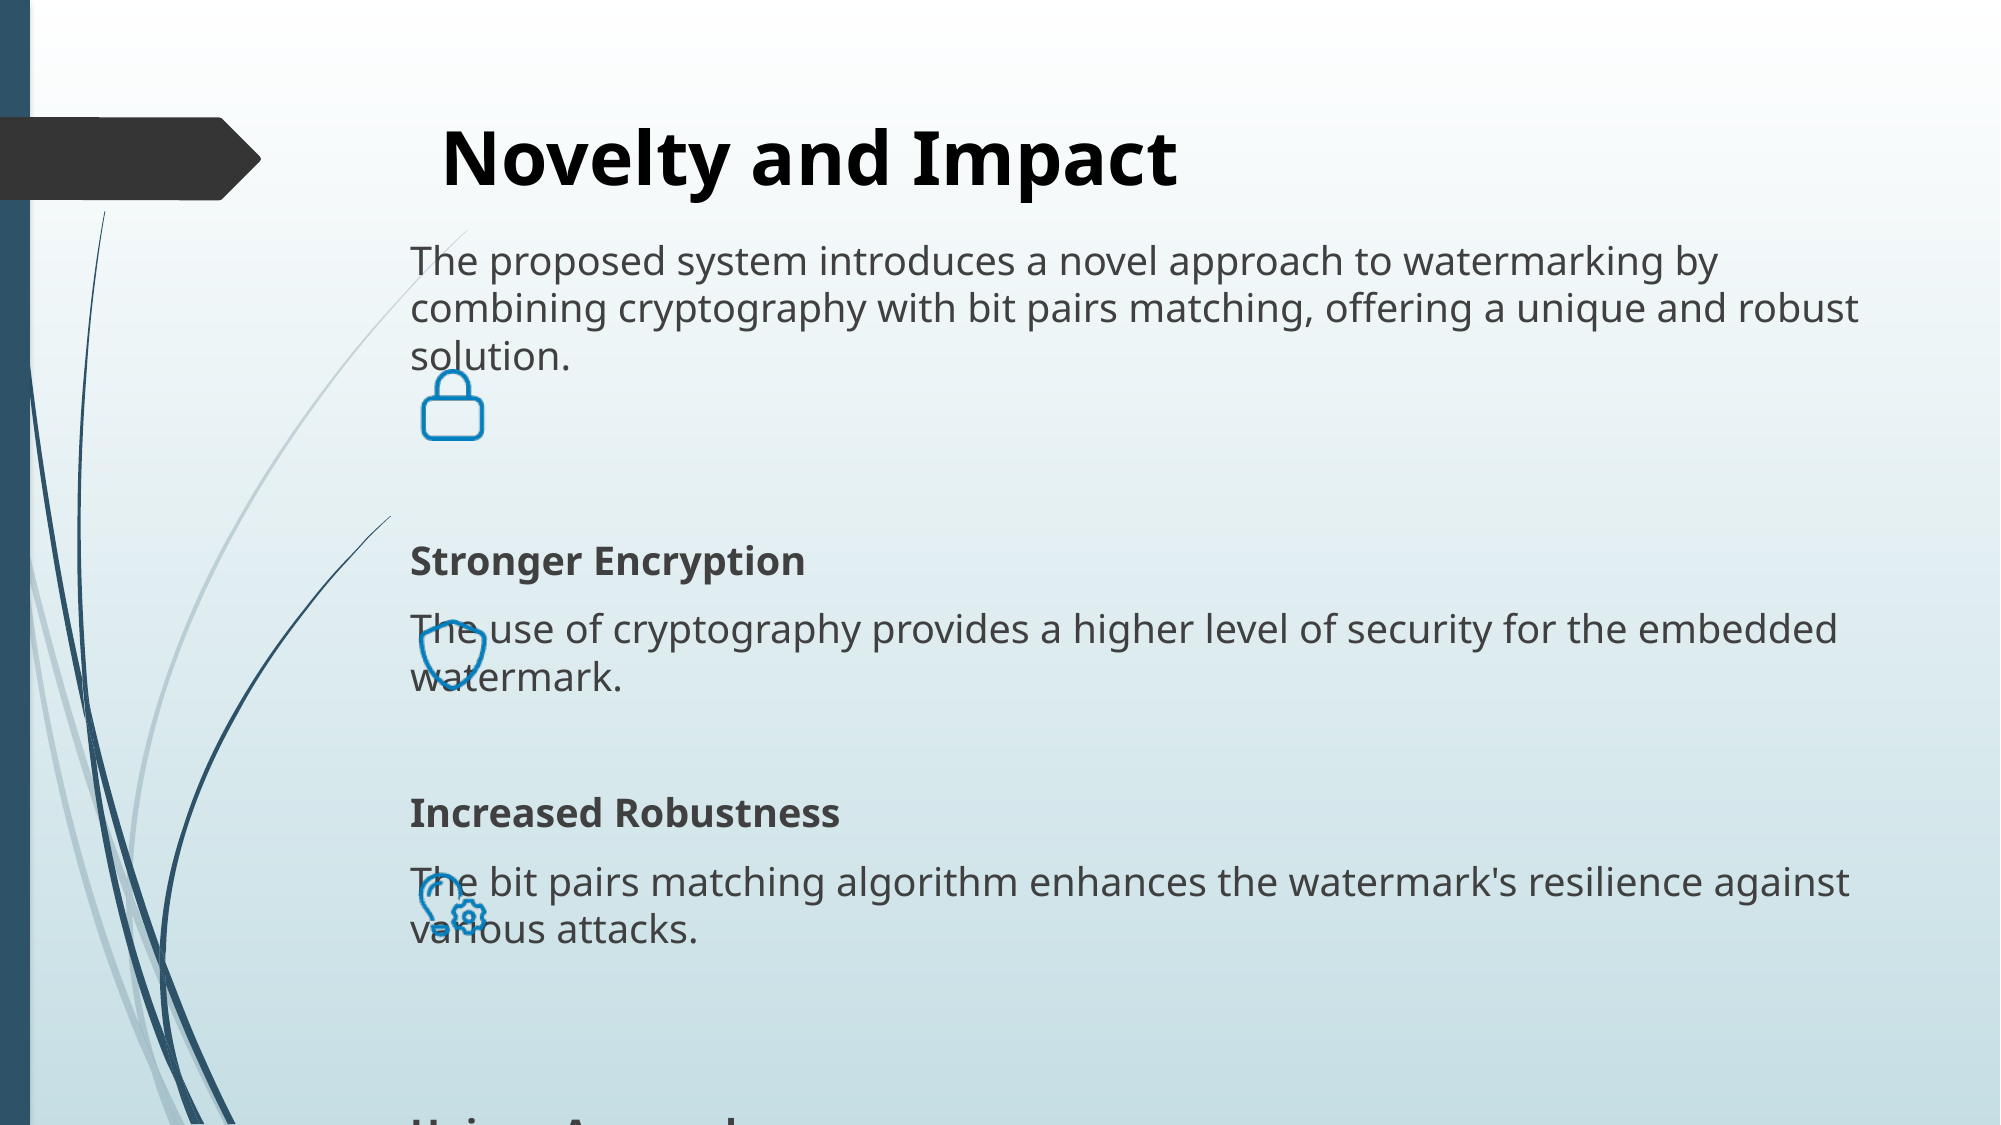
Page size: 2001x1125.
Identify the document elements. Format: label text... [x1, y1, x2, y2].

title Novelty and Impact [425, 102, 1888, 215]
picture [457, 369, 489, 441]
picture [424, 624, 482, 685]
list The proposed system introduces a novel approach to watermarking by combining cryptography with bit pairs matching, offering a unique and robust solution. Stronger Encryption The use of cryptography provides a higher level of security for the embedded watermark. Increased Robustness The bit pairs matching algorithm enhances the watermark's resilience against various attacks. Unique Approach The combination of cryptography and bit pairs matching offers a novel and effective solution. [395, 228, 1925, 1125]
picture [426, 401, 480, 436]
picture [416, 869, 489, 942]
picture [416, 619, 489, 691]
picture [416, 369, 448, 441]
picture [439, 373, 466, 396]
